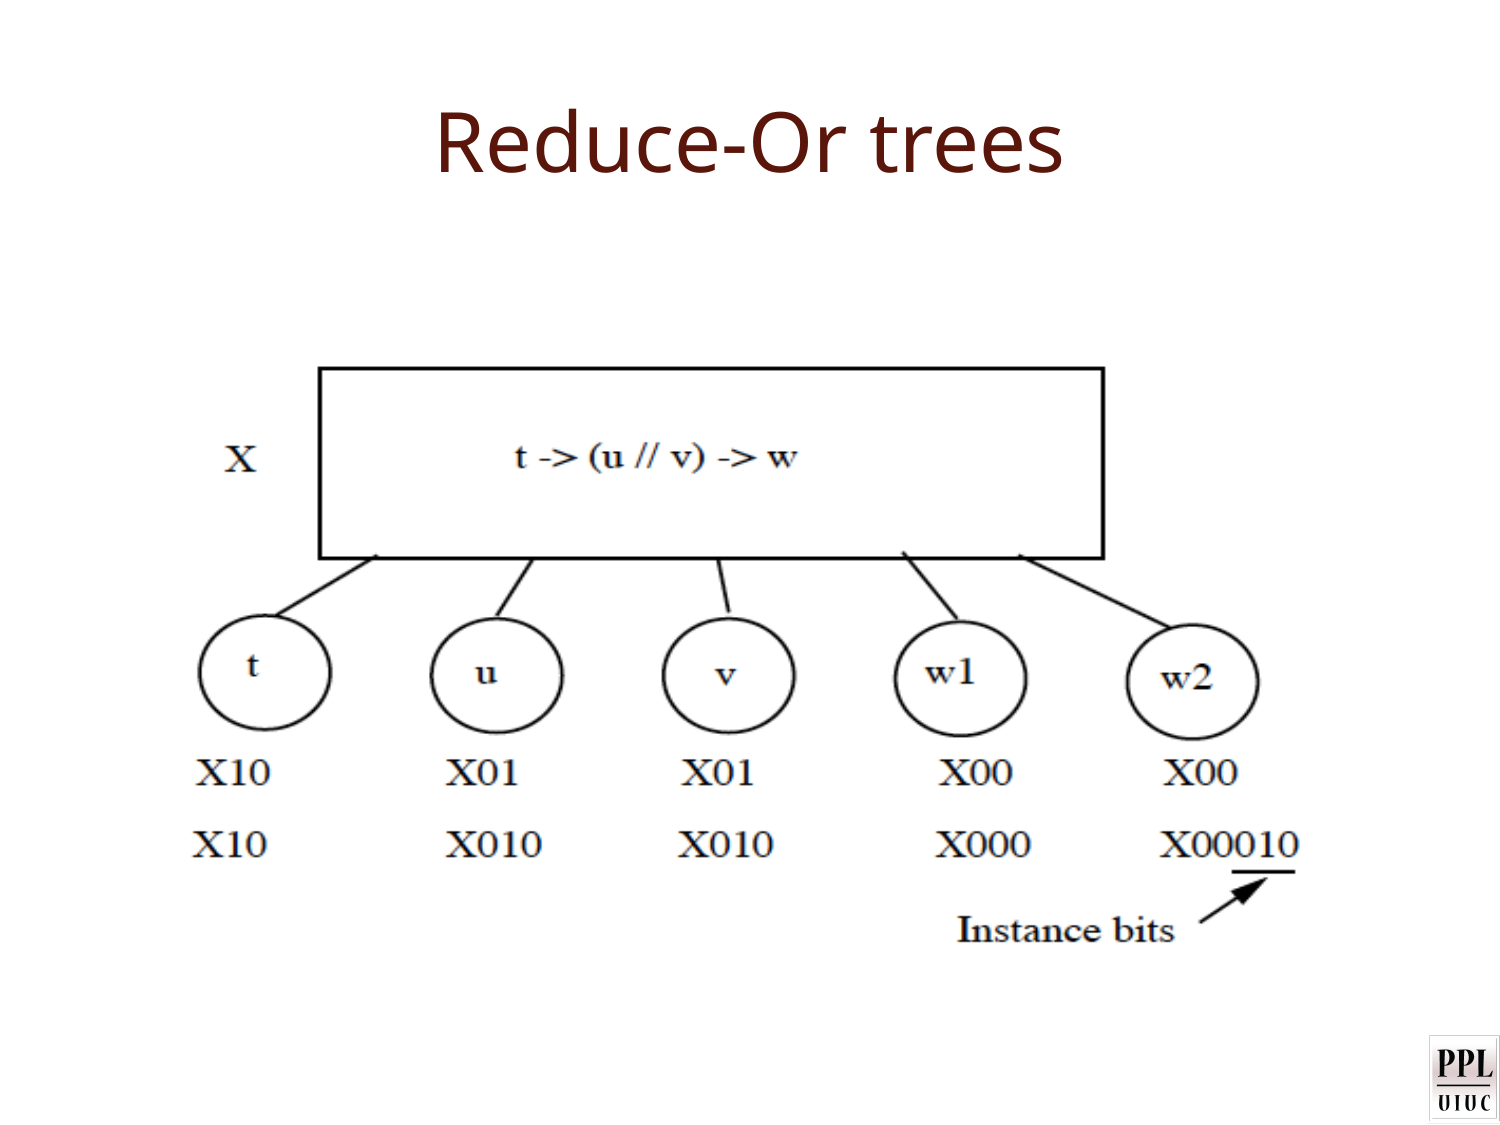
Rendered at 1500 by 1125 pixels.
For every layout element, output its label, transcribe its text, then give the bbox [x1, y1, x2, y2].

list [74, 261, 1426, 1006]
picture [1425, 1032, 1500, 1125]
title Reduce-Or trees [75, 45, 1425, 233]
